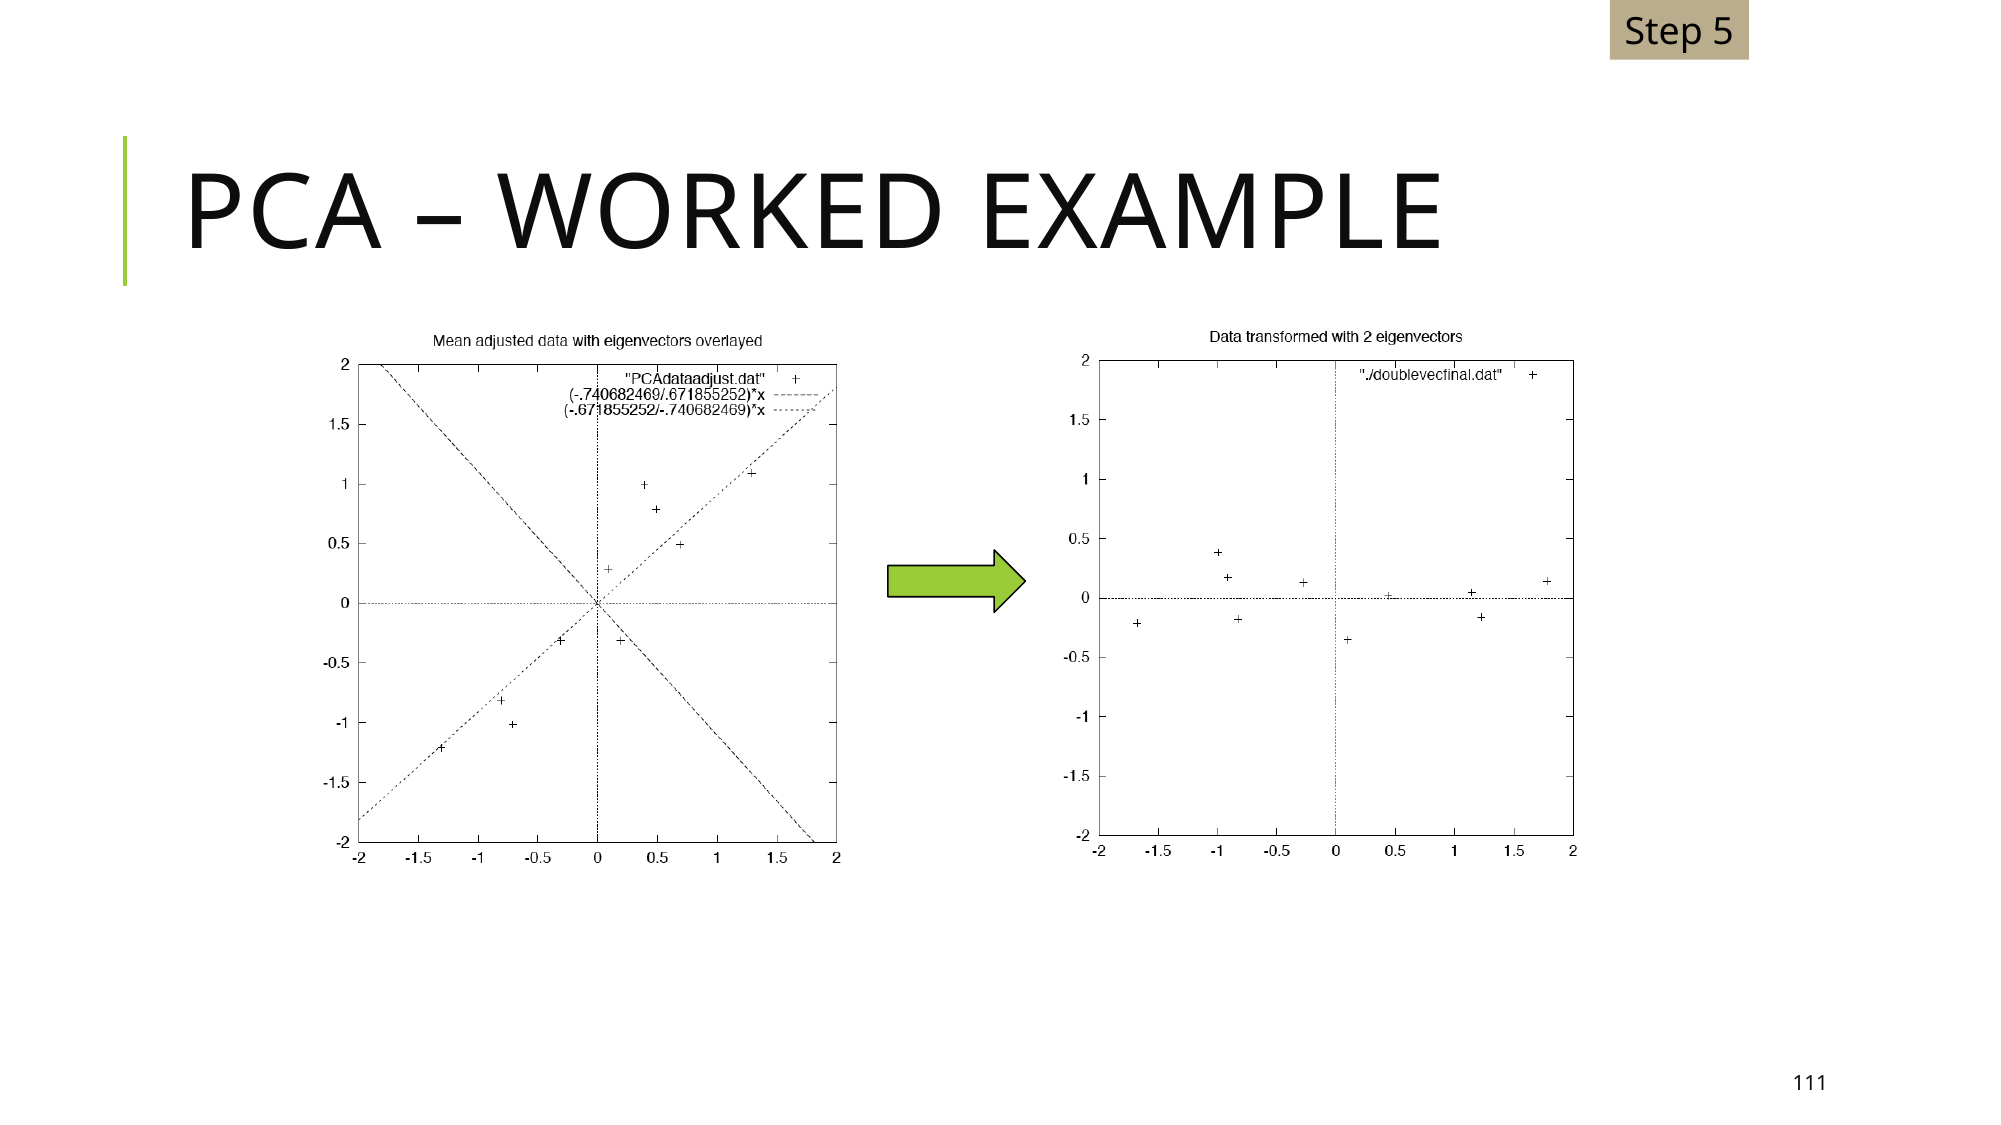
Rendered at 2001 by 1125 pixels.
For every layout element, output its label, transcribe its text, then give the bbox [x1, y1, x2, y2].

picture [1051, 324, 1601, 871]
slide_number 111 [1777, 1061, 1938, 1107]
text_box Step 5 [1609, 0, 1749, 60]
title PCA – WORKED EXAMPLE [168, 96, 1763, 342]
text_box [887, 549, 1026, 613]
picture [312, 324, 862, 879]
